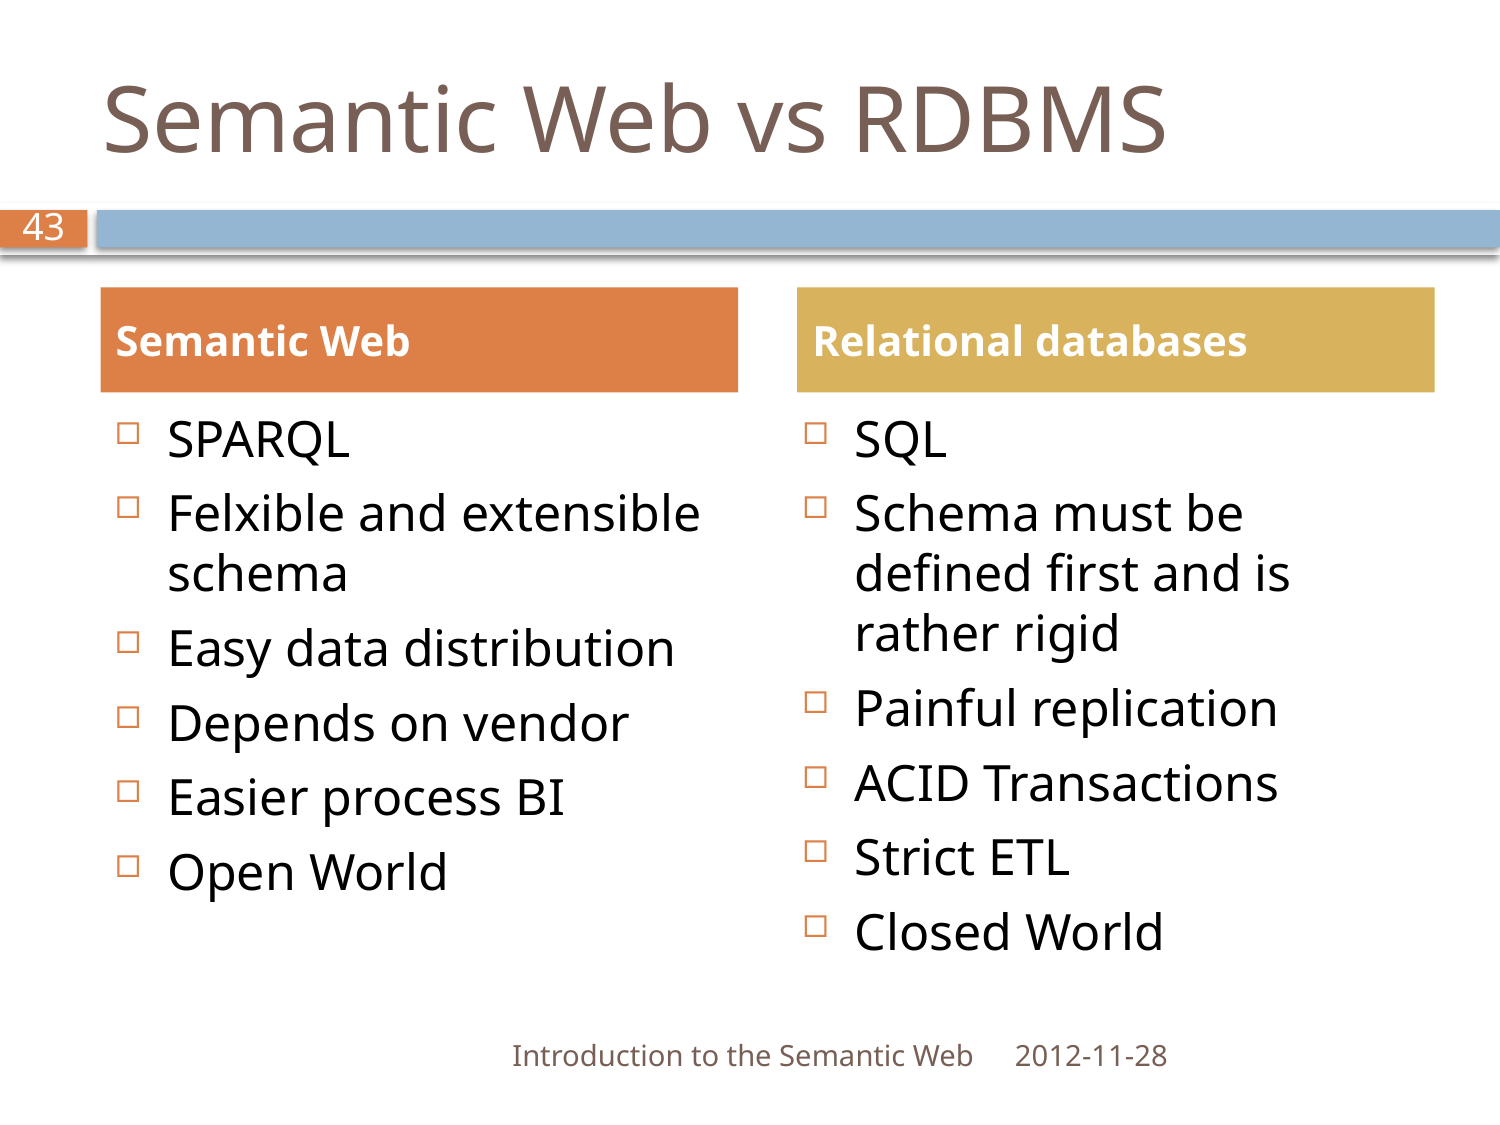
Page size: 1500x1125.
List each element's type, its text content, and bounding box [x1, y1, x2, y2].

title Semantic Web vs RDBMS [87, 44, 1425, 188]
list Relational databases [797, 287, 1435, 393]
list SQL Schema must be defined first and is rather rigid Painful replication ACID Transactions Strict ETL Closed World [787, 399, 1425, 988]
list Semantic Web [100, 287, 739, 393]
text_box 43 [0, 208, 88, 249]
text_box 2012-11-28 [999, 1024, 1438, 1085]
text_box Introduction to the Semantic Web [99, 1024, 990, 1085]
list SPARQL Felxible and extensible schema Easy data distribution Depends on vendor Easier process BI Open World [99, 399, 738, 988]
